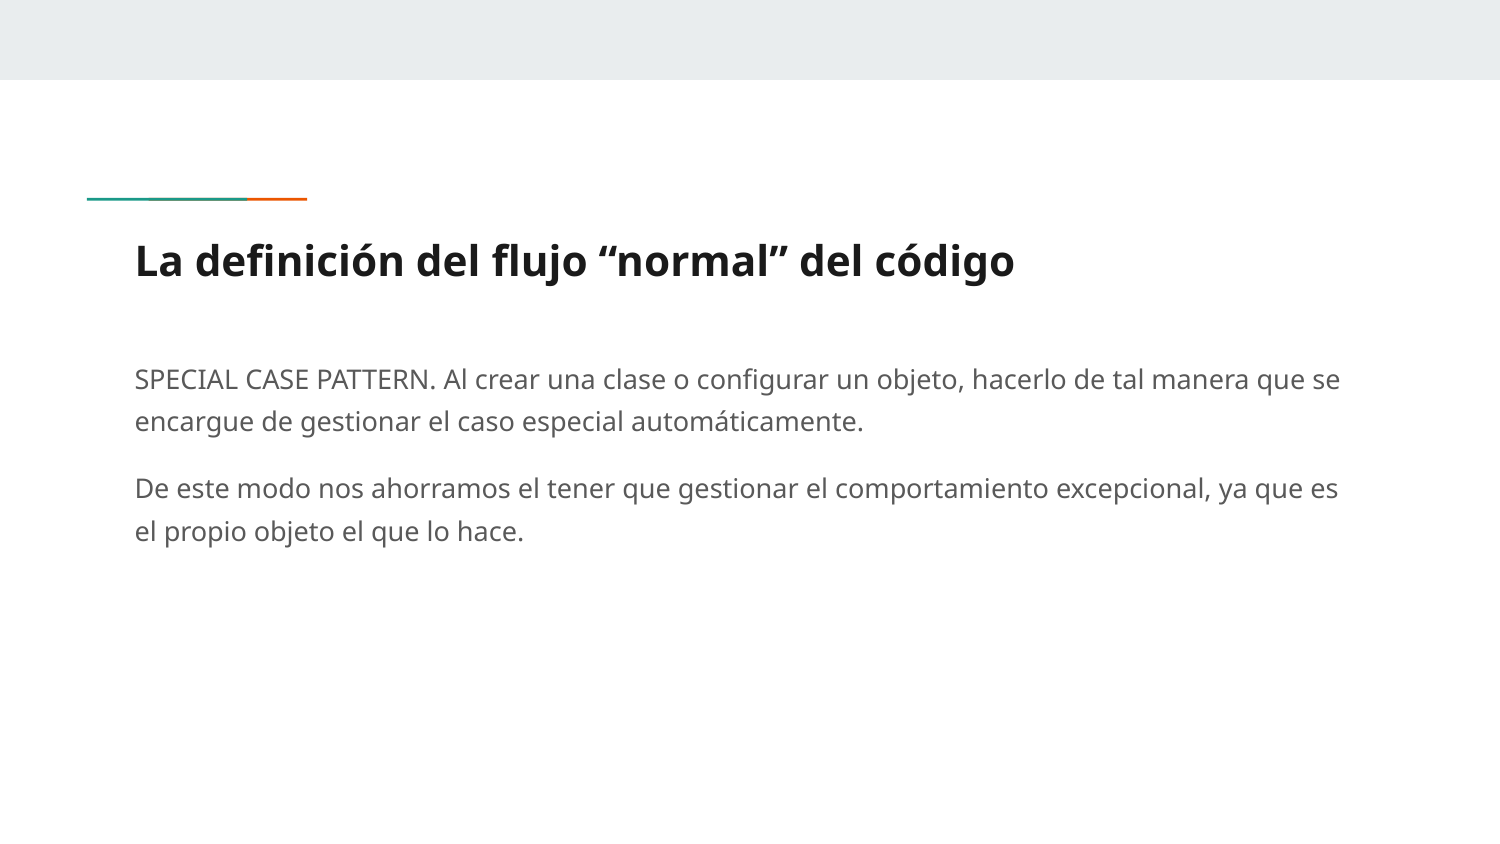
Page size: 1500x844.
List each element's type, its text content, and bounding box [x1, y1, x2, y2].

title La definición del flujo “normal” del código [119, 216, 1381, 305]
list SPECIAL CASE PATTERN. Al crear una clase o configurar un objeto, hacerlo de tal manera que se encargue de gestionar el caso especial automáticamente. De este modo nos ahorramos el tener que gestionar el comportamiento excepcional, ya que es el propio objeto el que lo hace. [119, 340, 1381, 712]
